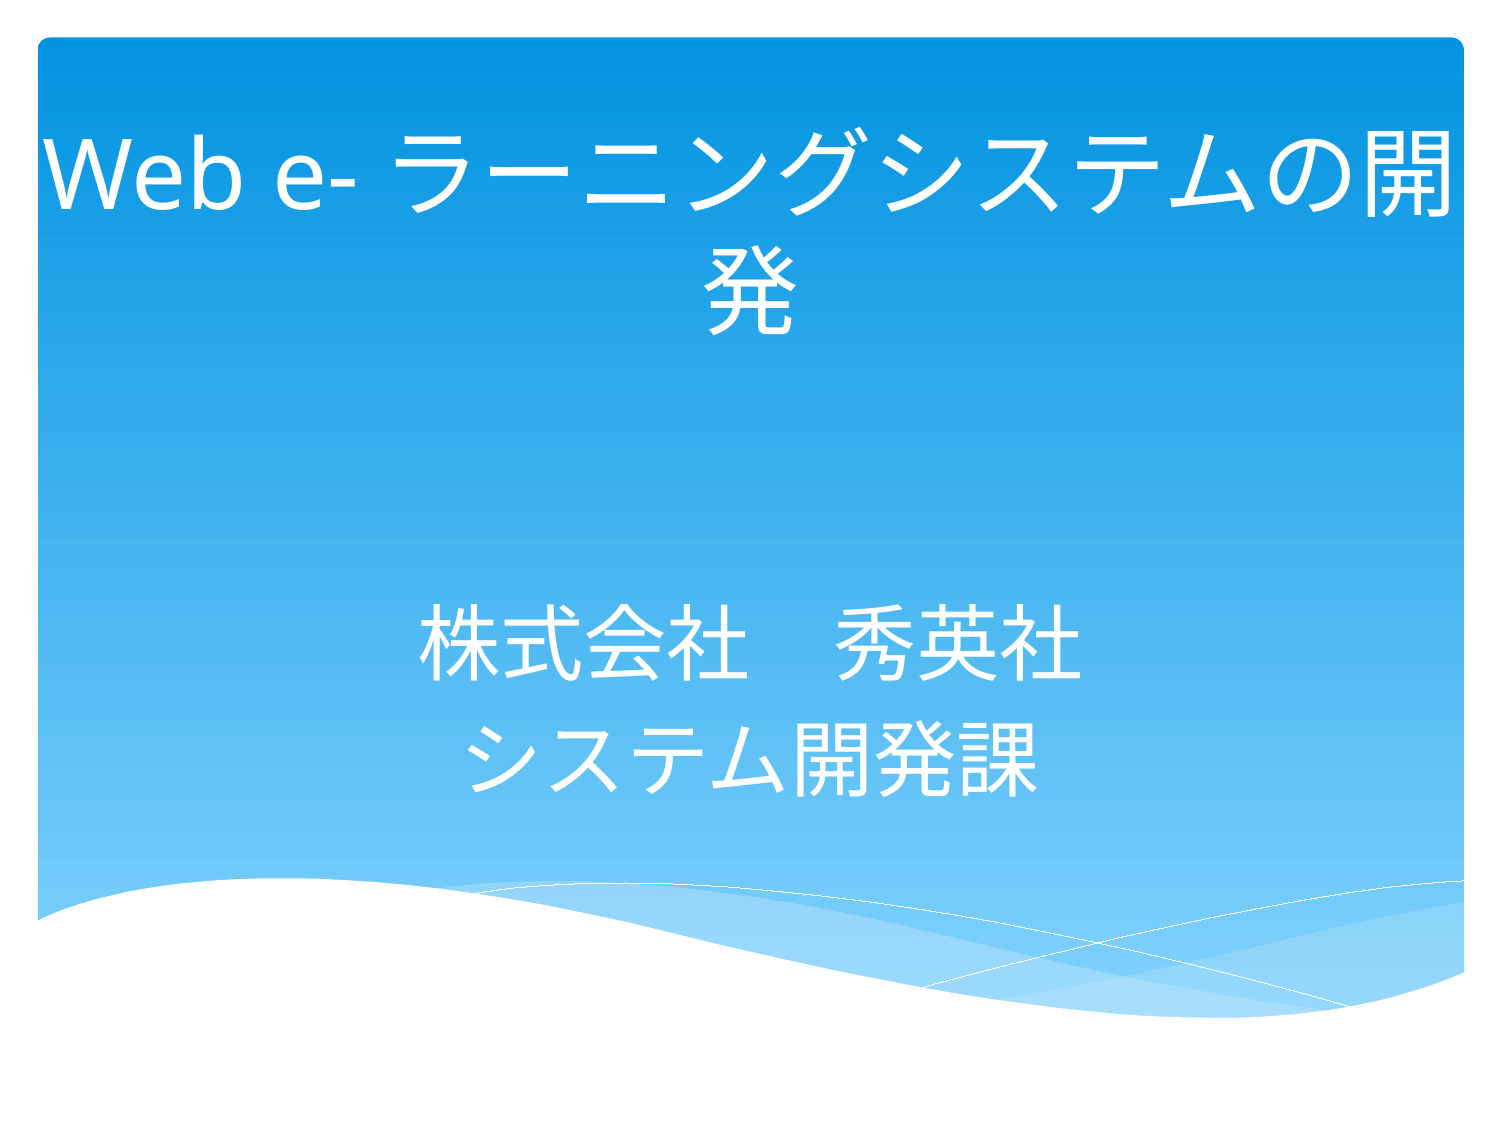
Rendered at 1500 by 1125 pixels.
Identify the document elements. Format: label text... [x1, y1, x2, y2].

subtitle 株式会社 秀英社 システム開発課 [225, 583, 1275, 825]
title Web e-ラーニングシステムの開発 [0, 125, 1500, 472]
